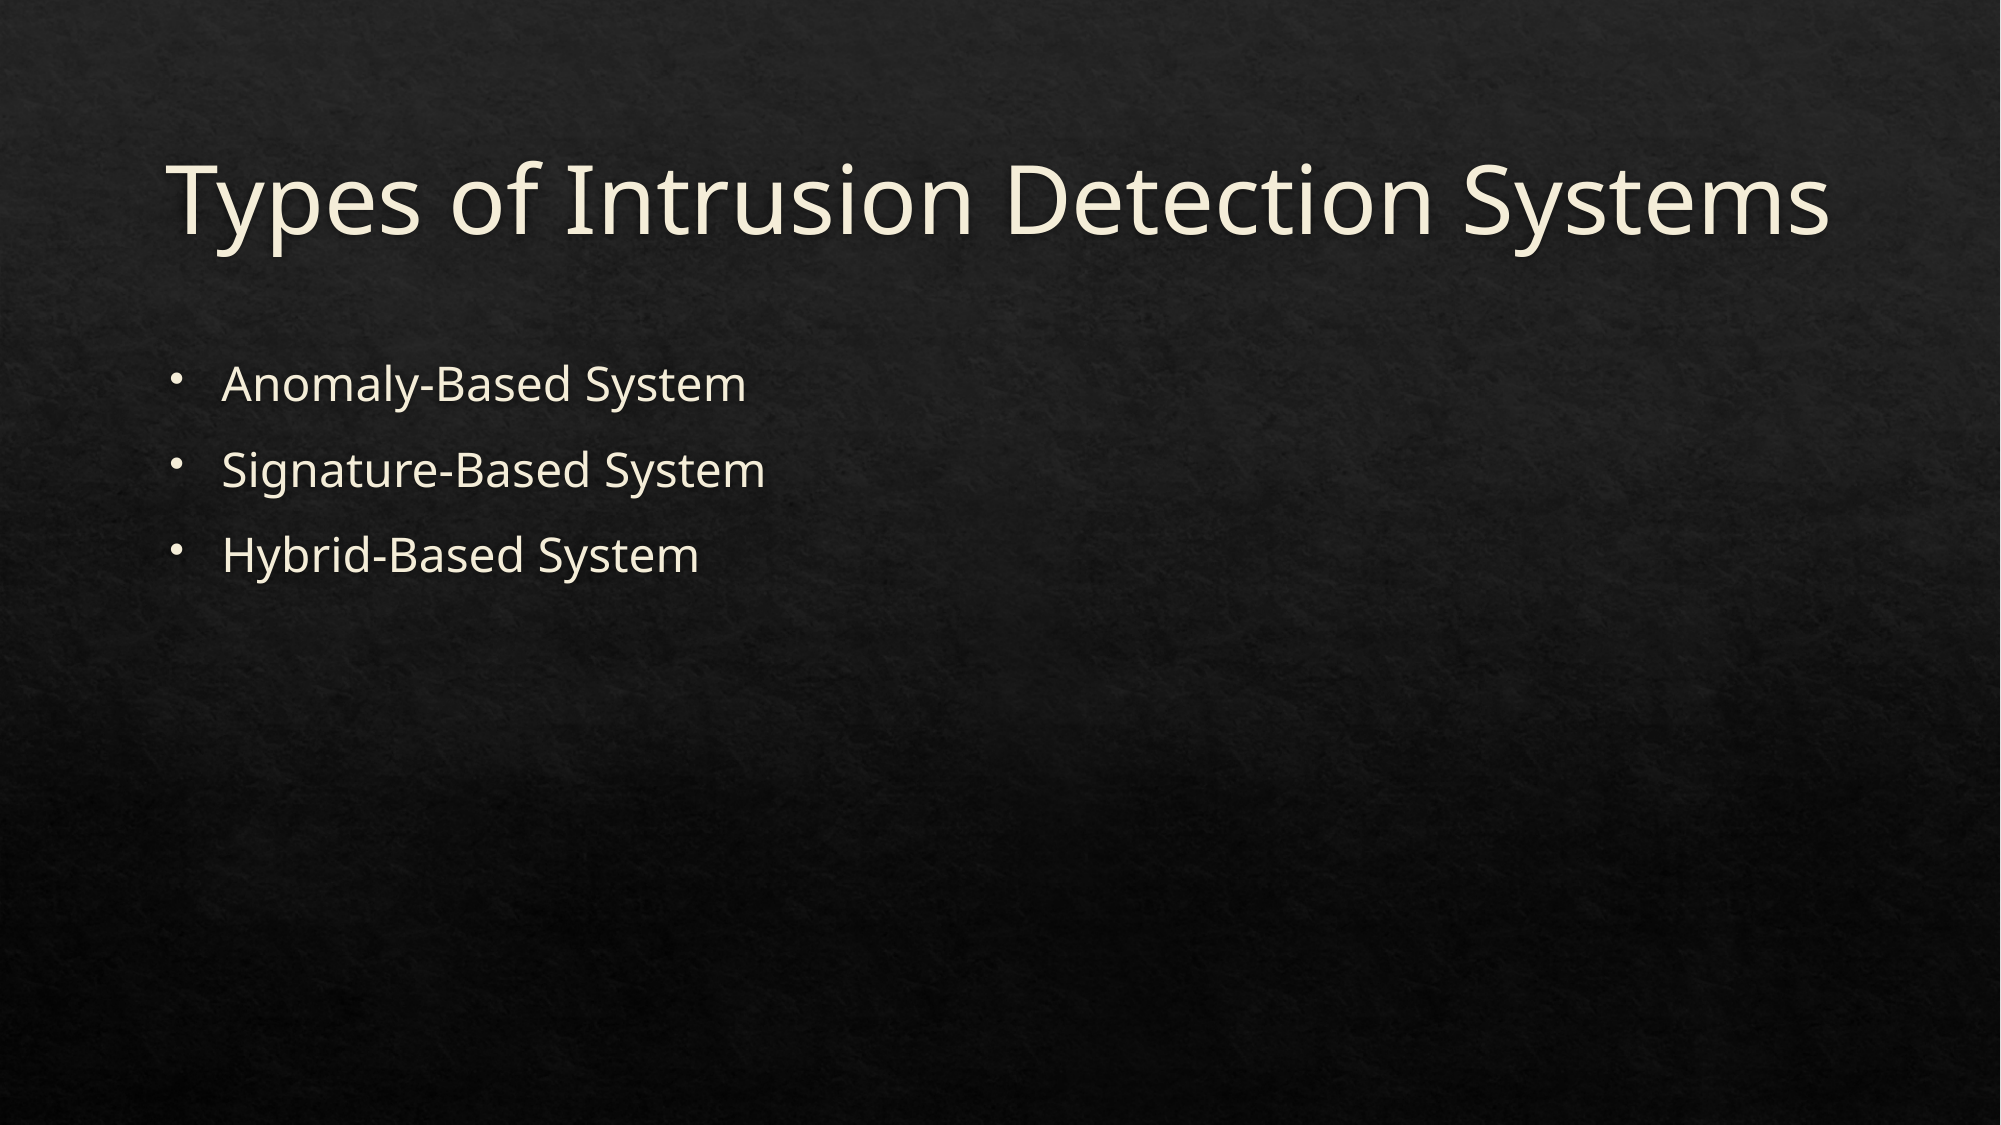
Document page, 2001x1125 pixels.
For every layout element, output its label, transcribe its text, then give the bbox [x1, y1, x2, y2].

list Anomaly-Based System Signature-Based System Hybrid-Based System [149, 340, 1849, 950]
title Types of Intrusion Detection Systems [149, 99, 1849, 307]
